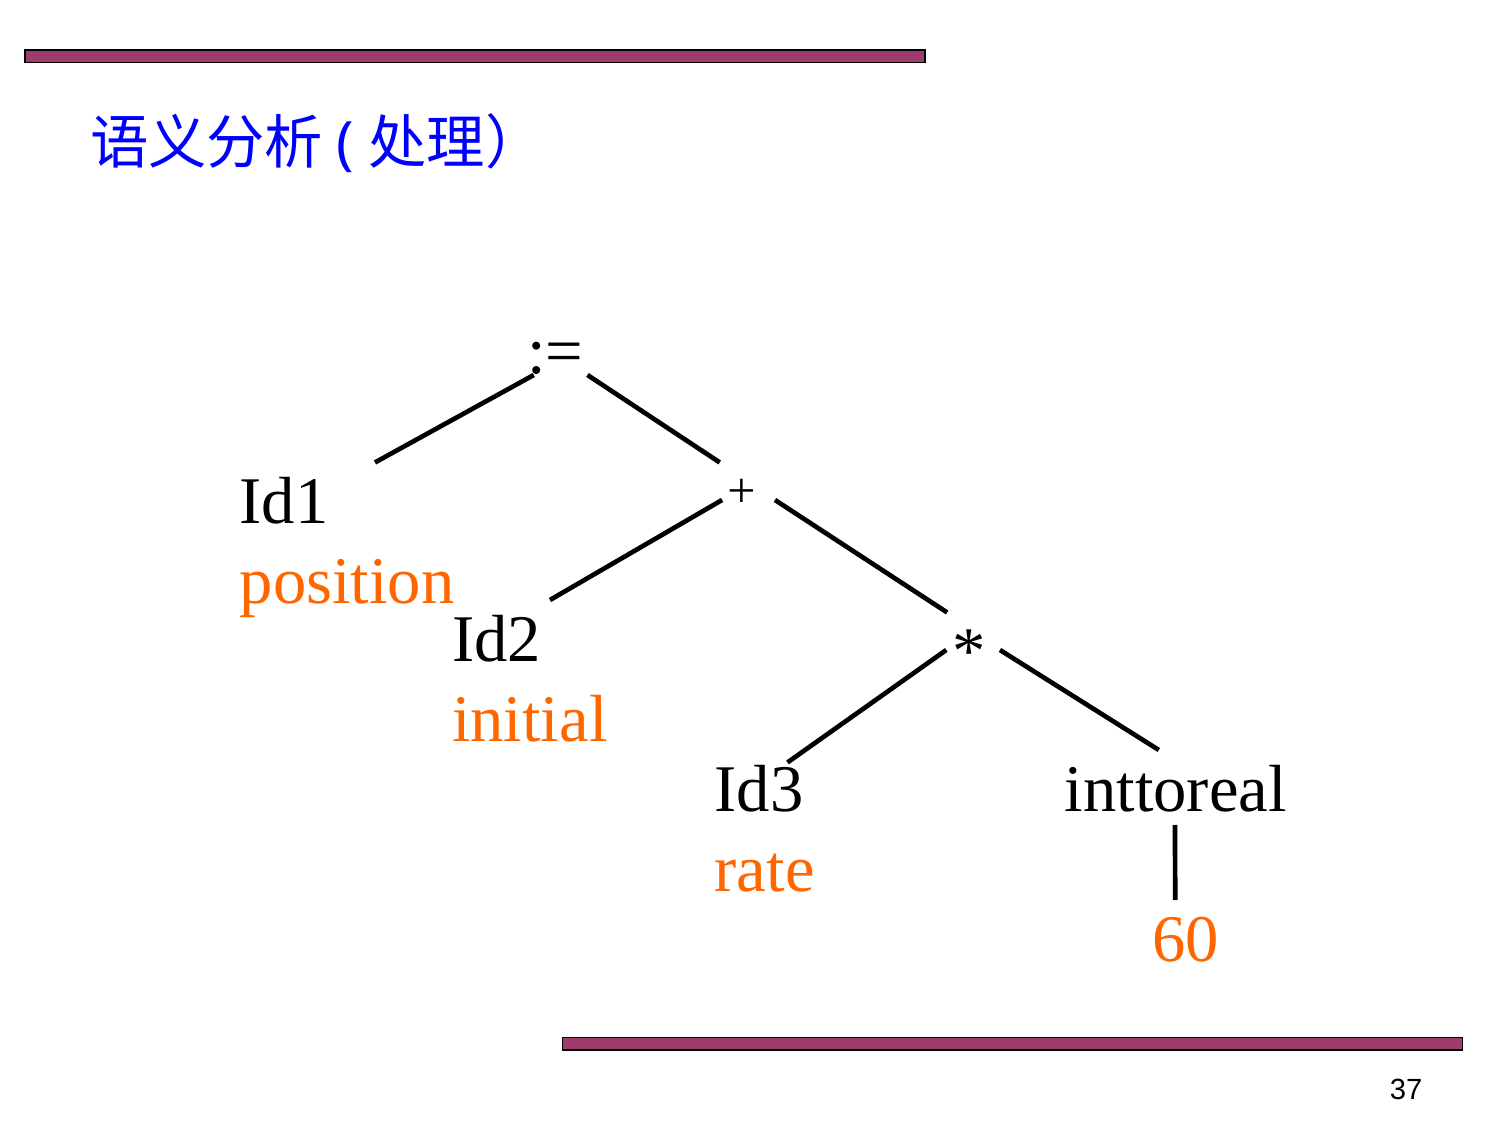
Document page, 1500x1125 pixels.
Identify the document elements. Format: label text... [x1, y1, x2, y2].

slide_number 37 [1087, 1062, 1438, 1103]
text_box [224, 299, 1313, 983]
title 语义分析(处理） [75, 112, 1425, 168]
